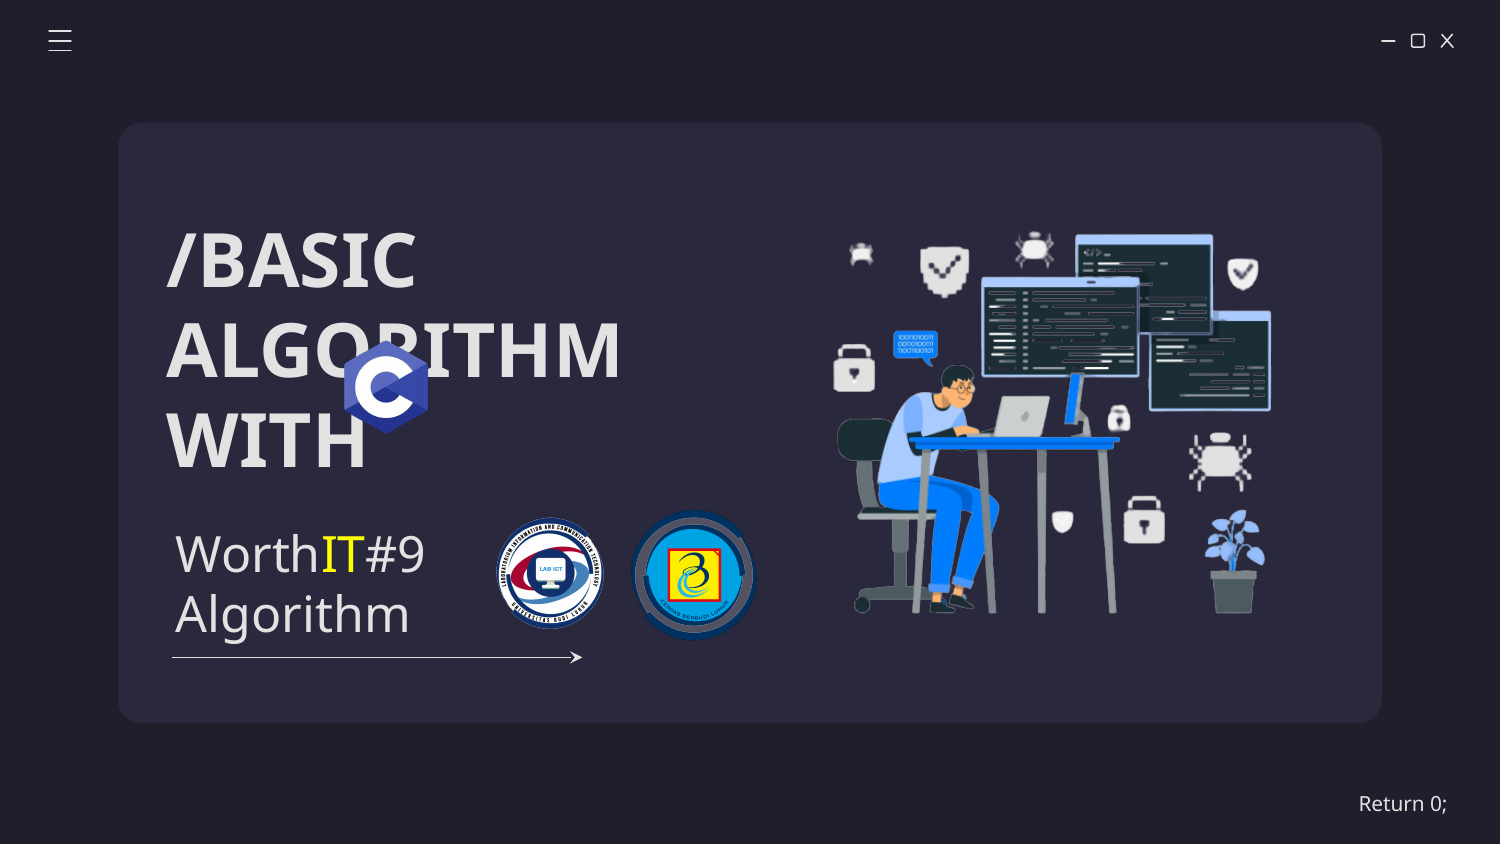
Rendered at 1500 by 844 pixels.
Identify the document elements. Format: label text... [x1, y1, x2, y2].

picture [486, 489, 806, 648]
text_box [48, 30, 72, 51]
subtitle WorthIT#9 Algorithm [160, 547, 481, 617]
picture [827, 224, 1279, 704]
subtitle Return 0; [1278, 780, 1453, 826]
text_box [46, 27, 74, 32]
title /BASIC ALGORITHM WITH [151, 216, 823, 480]
picture [333, 334, 439, 440]
